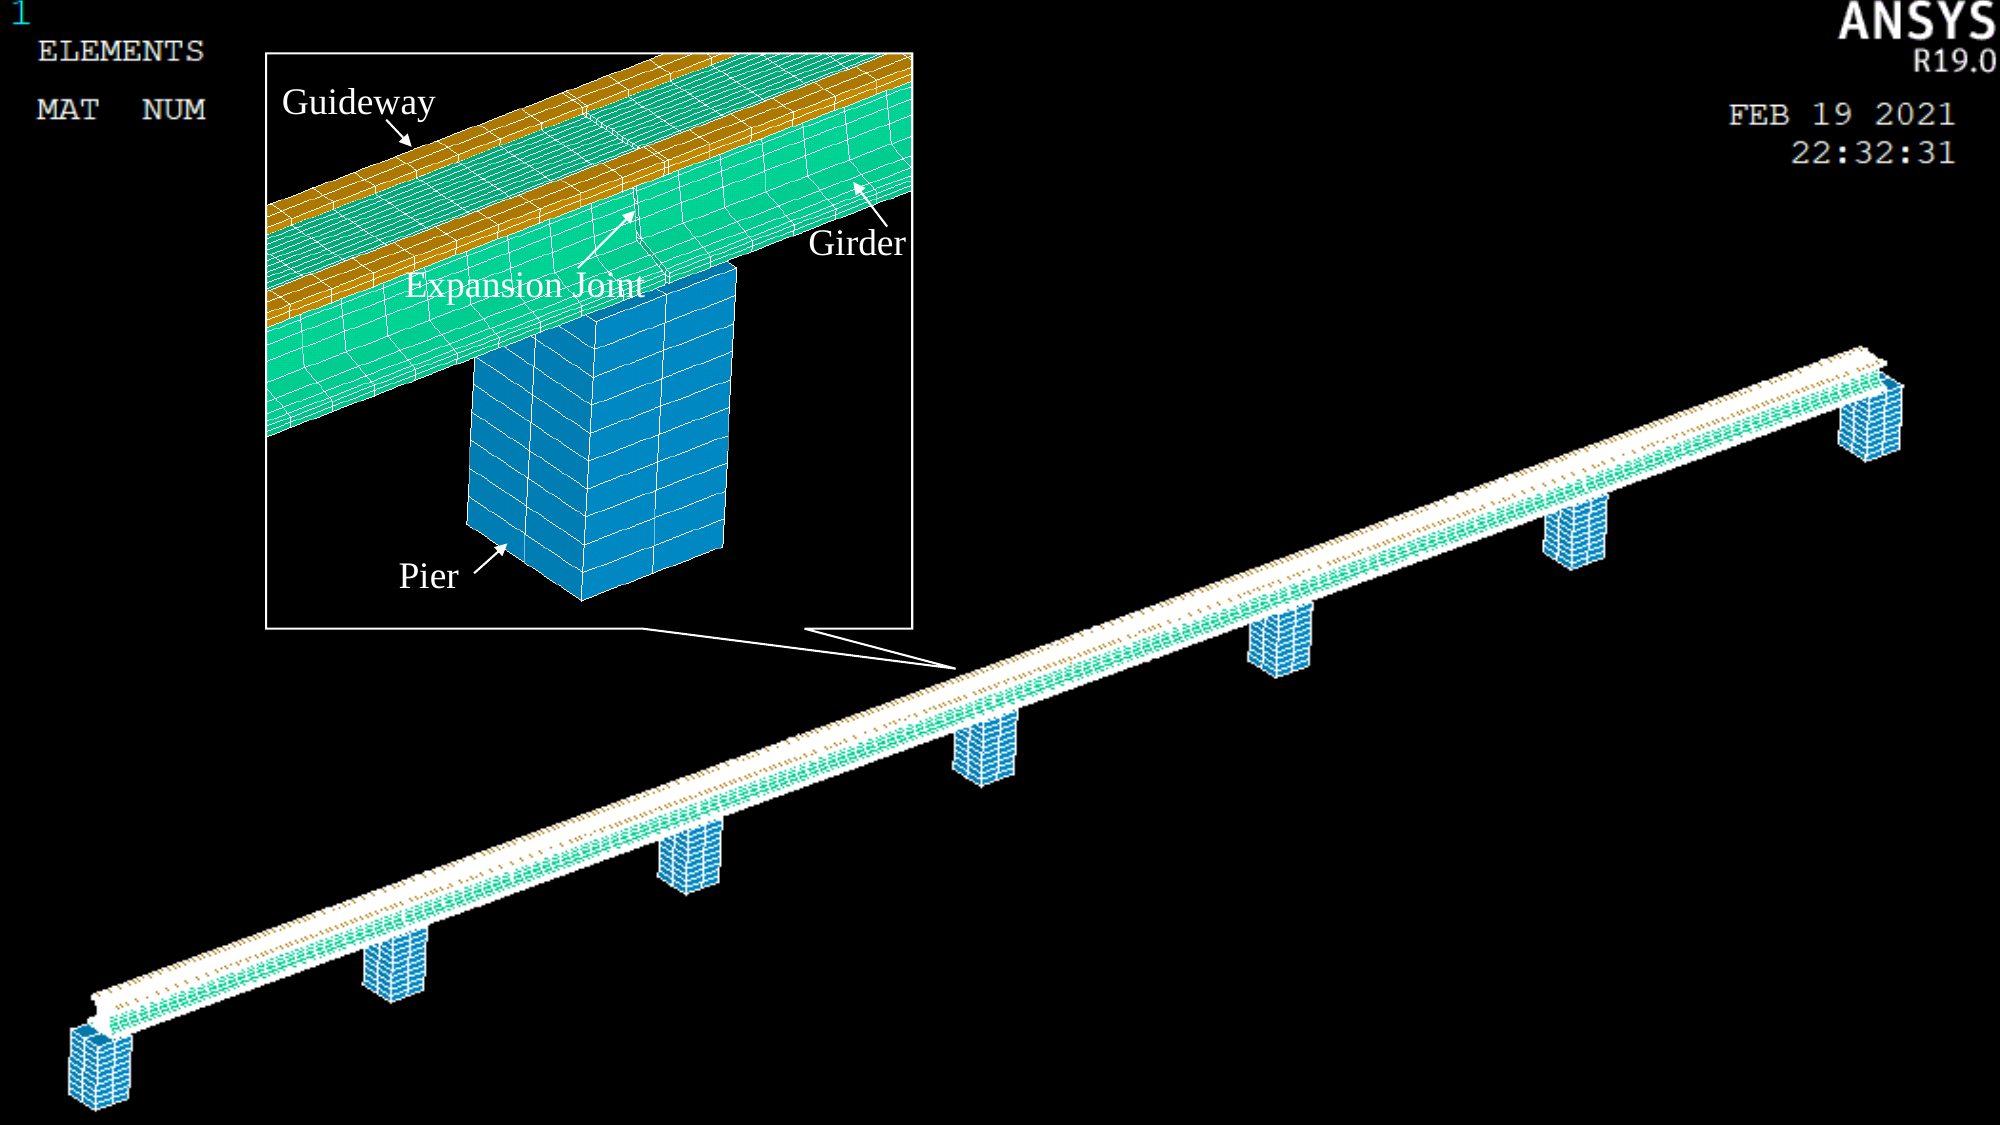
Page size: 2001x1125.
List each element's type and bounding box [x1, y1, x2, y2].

text_box [474, 543, 508, 574]
text_box [386, 119, 412, 147]
picture [0, 0, 2000, 1125]
text_box [577, 210, 636, 269]
text_box [853, 181, 888, 227]
